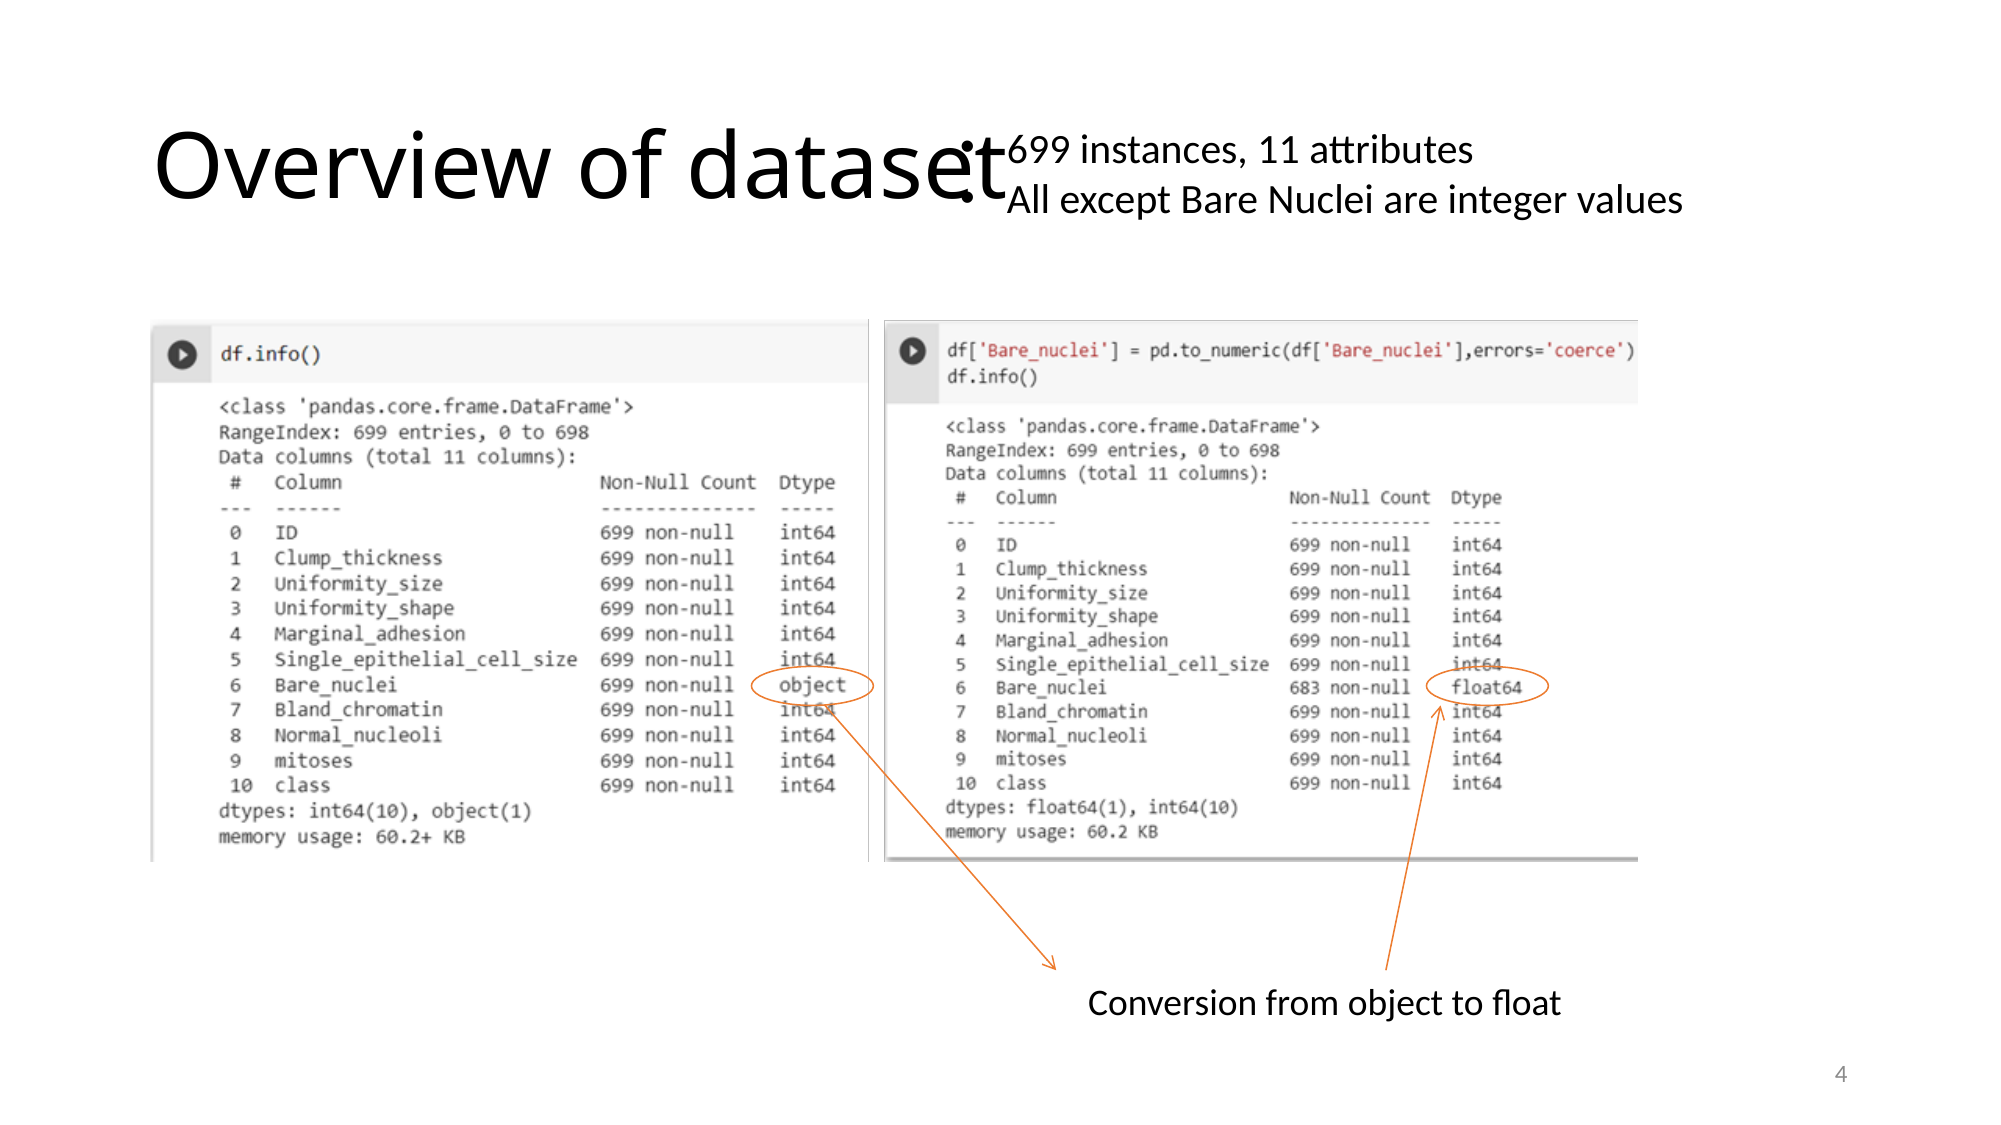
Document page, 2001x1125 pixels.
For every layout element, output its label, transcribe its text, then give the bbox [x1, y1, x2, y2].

text_box 699 instances, 11 attributes All except Bare Nuclei are integer values [945, 114, 1950, 229]
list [149, 319, 1638, 862]
slide_number 4 [1412, 1042, 1863, 1103]
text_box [824, 705, 1057, 971]
text_box Conversion from object to float [1073, 970, 1747, 1030]
title Overview of dataset [137, 59, 1863, 278]
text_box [1385, 705, 1441, 971]
